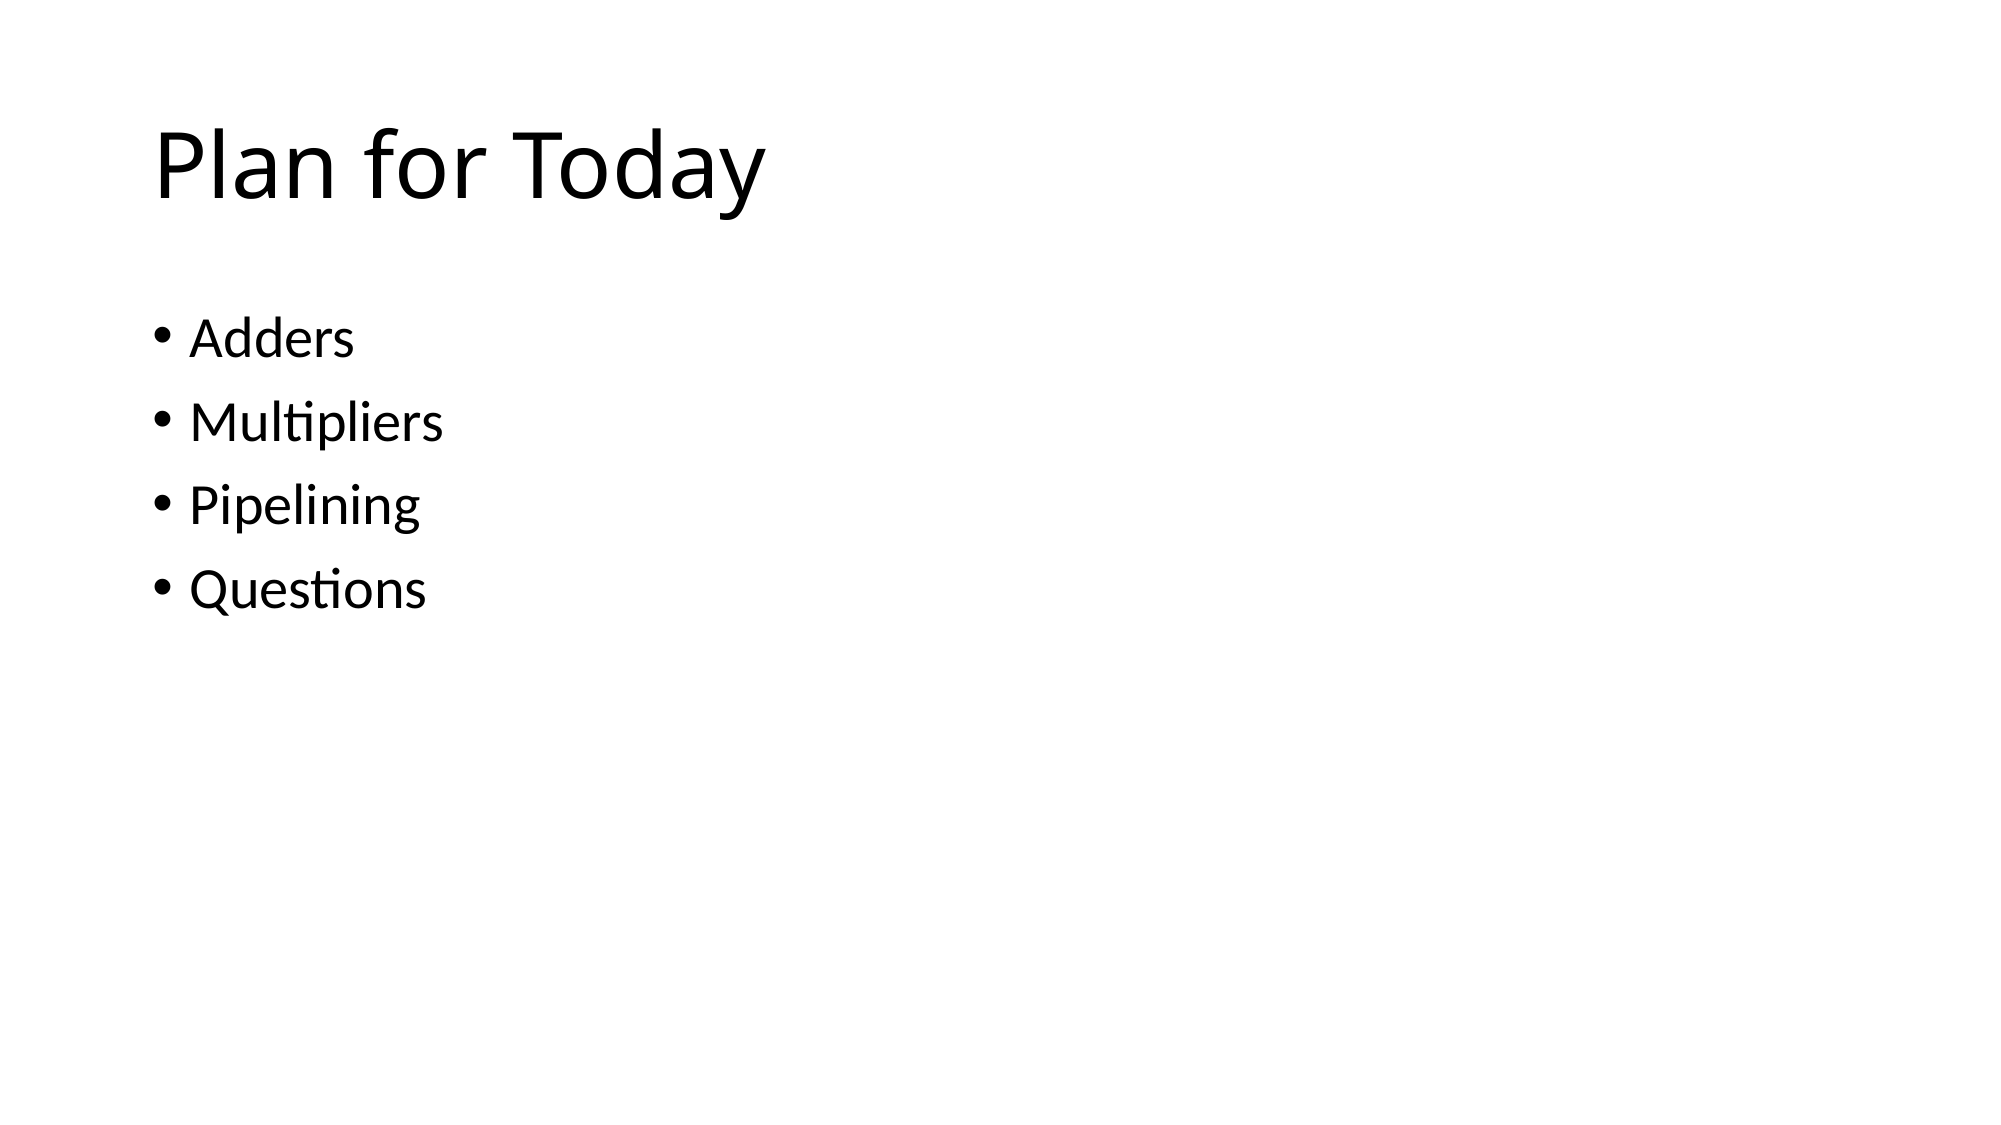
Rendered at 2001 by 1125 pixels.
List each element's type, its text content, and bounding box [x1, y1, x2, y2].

title Plan for Today [137, 59, 1863, 278]
list Adders Multipliers Pipelining Questions [137, 299, 1863, 1014]
